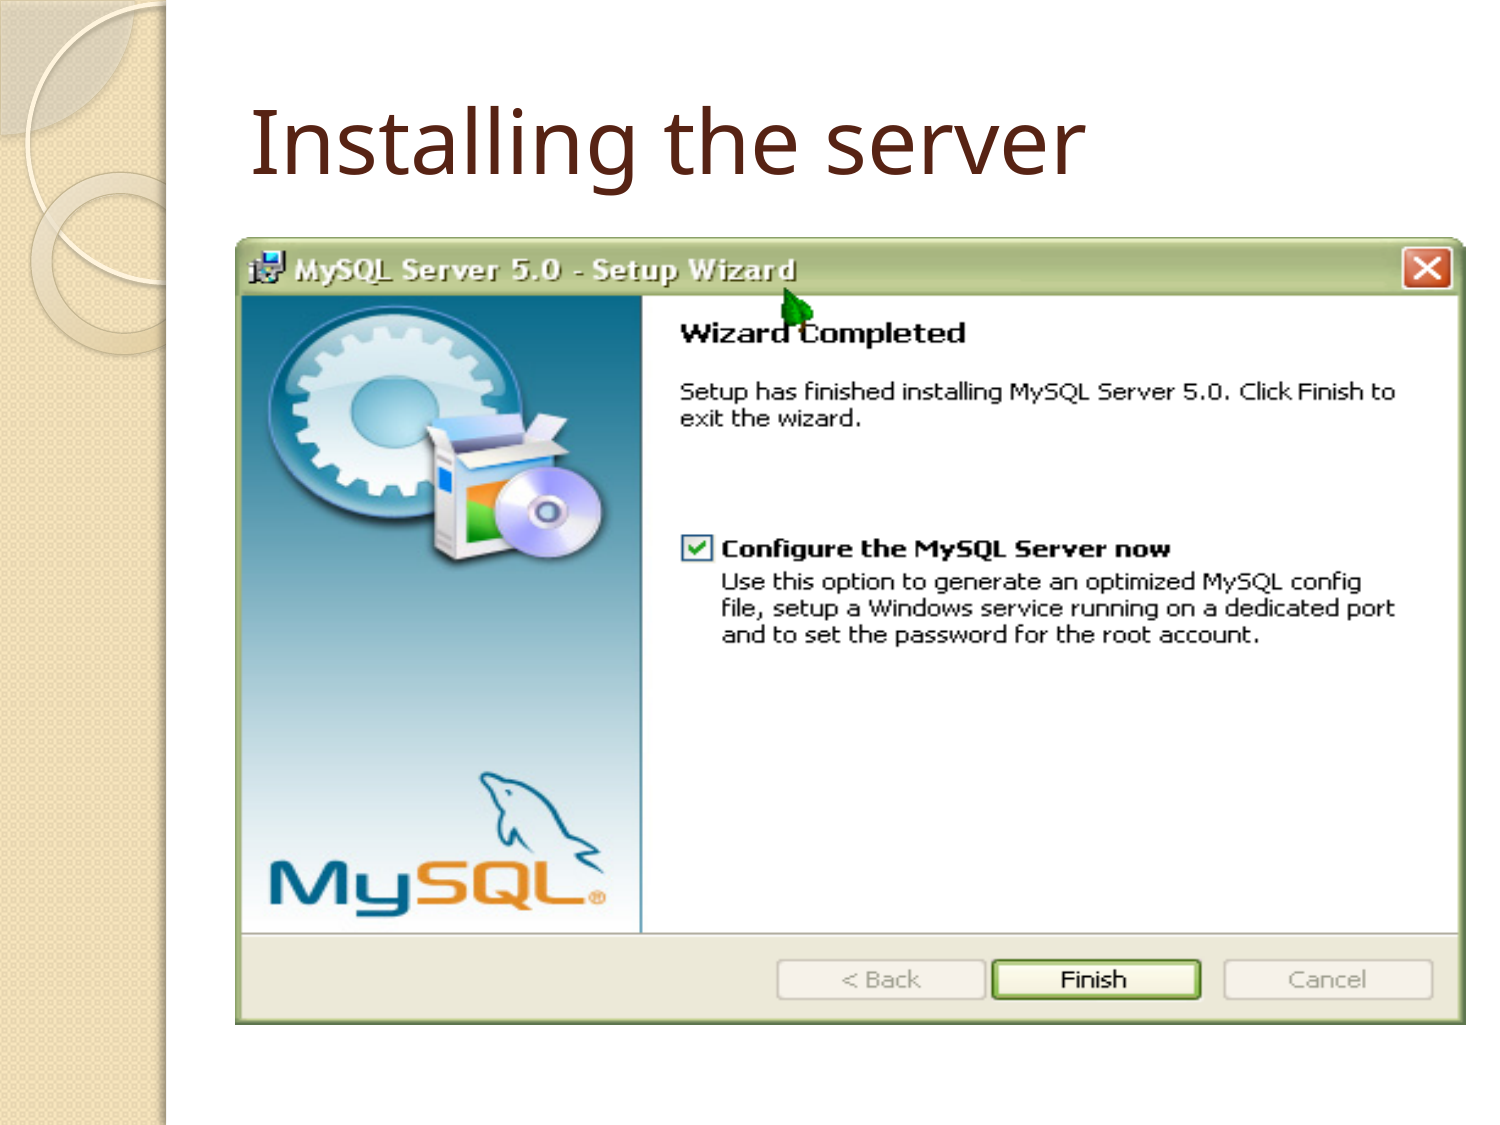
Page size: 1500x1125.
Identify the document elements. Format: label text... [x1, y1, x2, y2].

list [235, 237, 1466, 1026]
title Installing the server [235, 45, 1466, 233]
